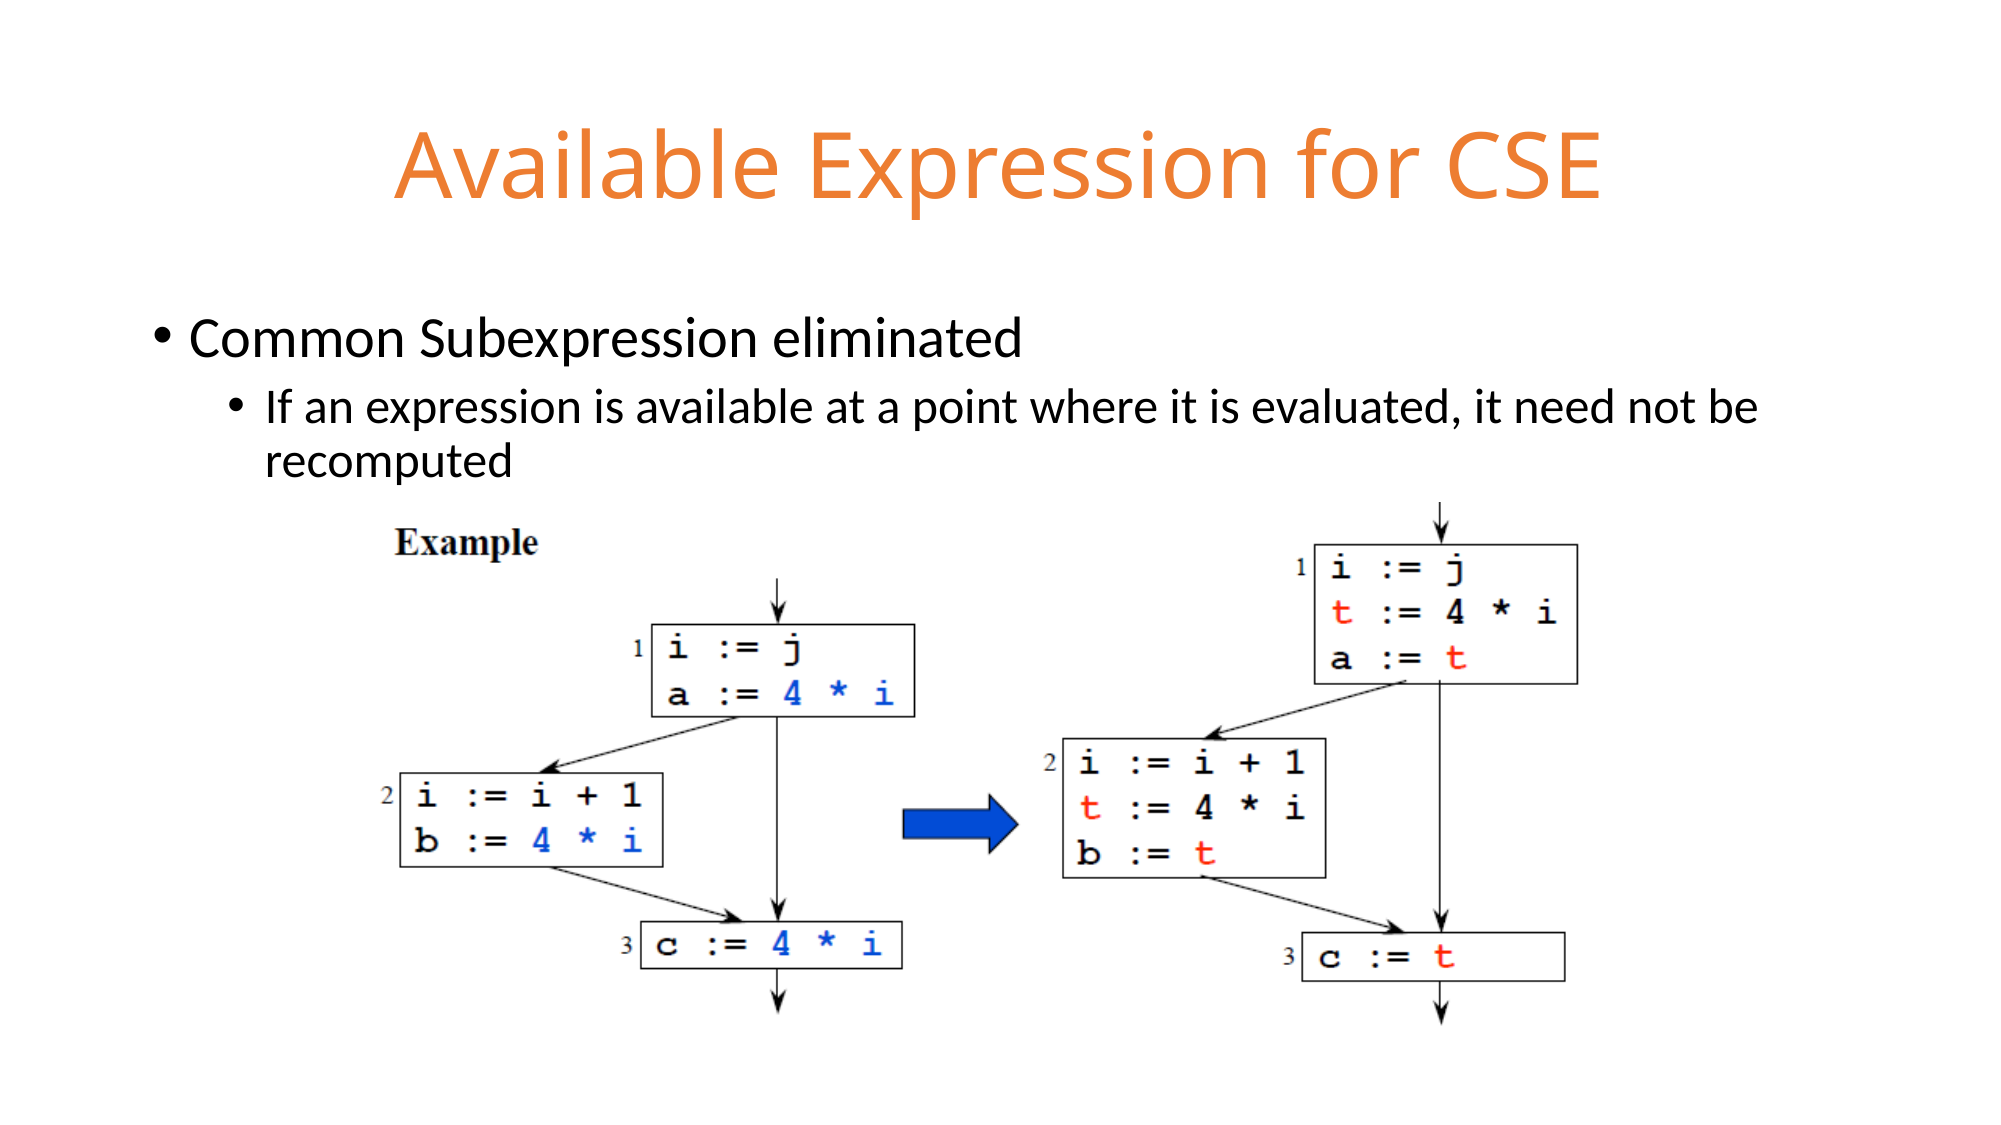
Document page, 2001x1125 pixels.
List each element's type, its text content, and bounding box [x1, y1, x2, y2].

title Available Expression for CSE [137, 59, 1863, 278]
picture [370, 502, 1630, 1040]
list Common Subexpression eliminated If an expression is available at a point where it is evaluated, it need not be recomputed [137, 299, 1863, 1014]
